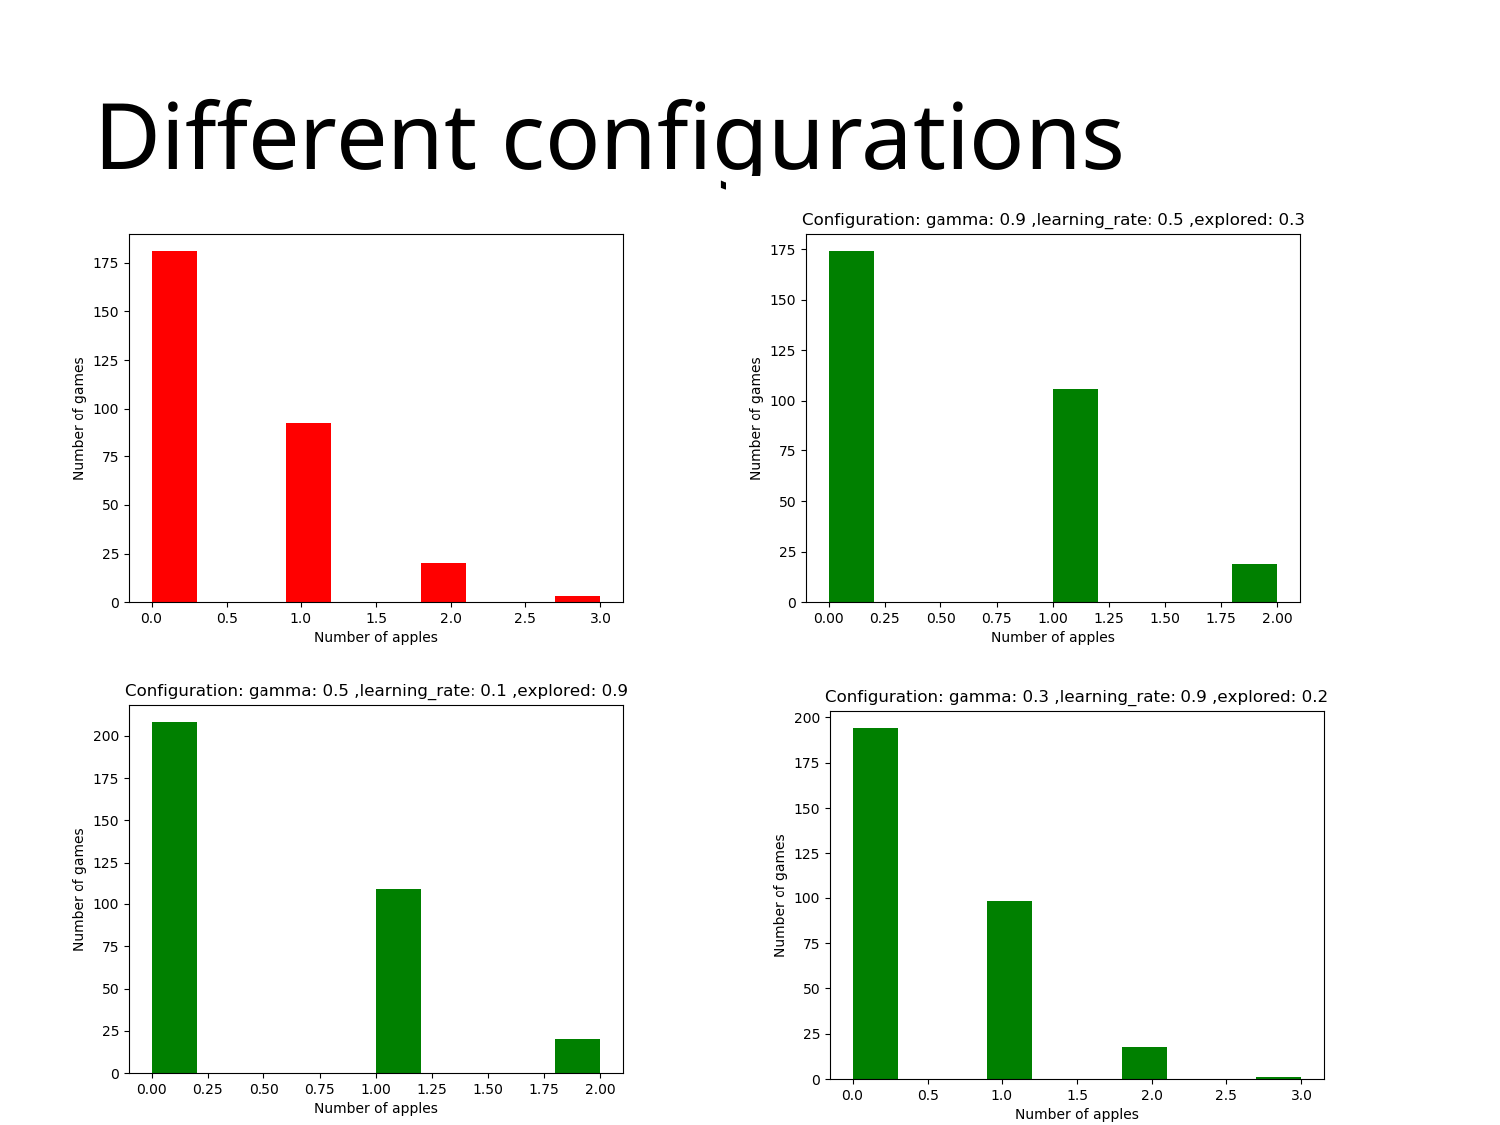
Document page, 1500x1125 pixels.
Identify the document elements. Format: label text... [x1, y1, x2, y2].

title Different configurations [79, 30, 1374, 249]
picture [726, 176, 1387, 1125]
picture [49, 176, 686, 1125]
